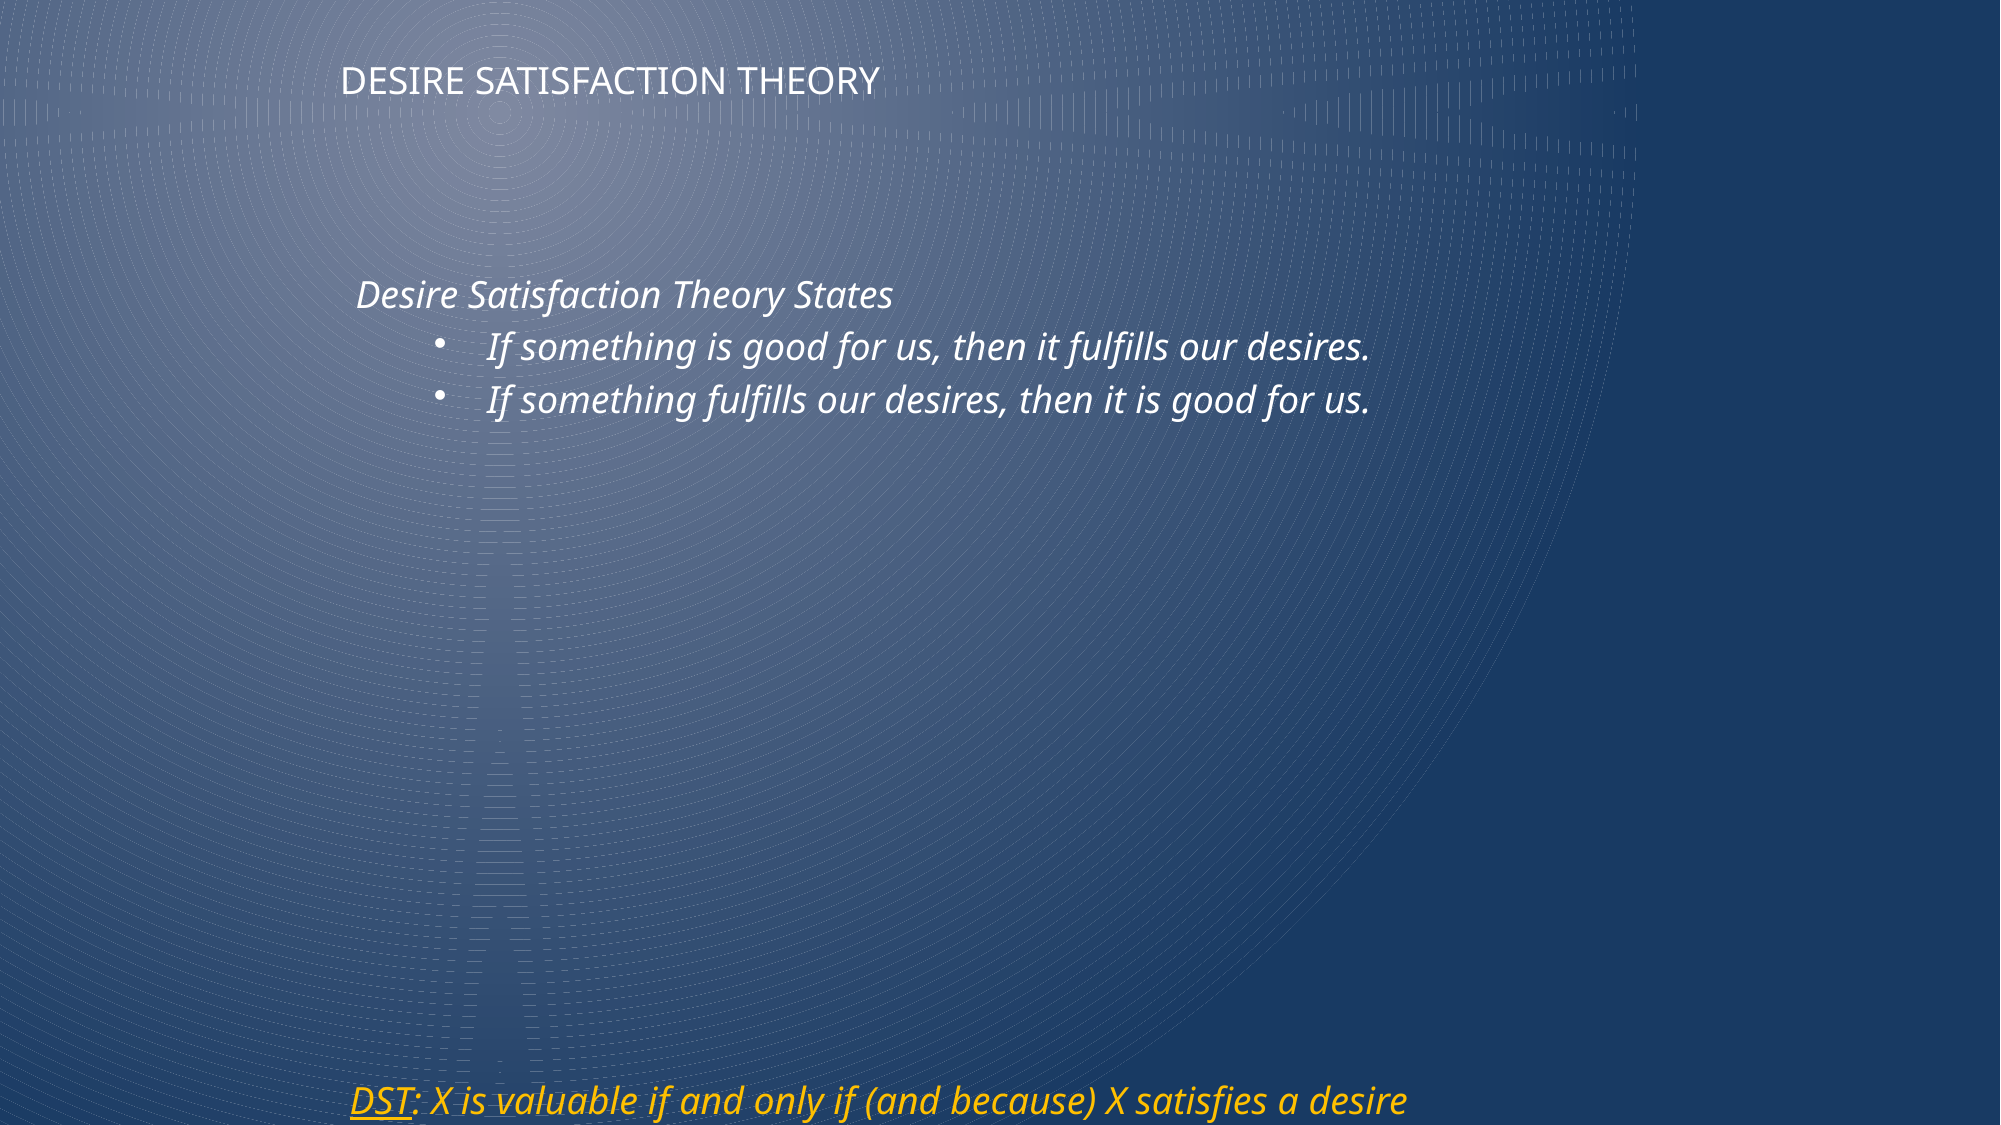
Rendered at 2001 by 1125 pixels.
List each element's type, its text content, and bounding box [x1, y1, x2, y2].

list Desire Satisfaction Theory States If something is good for us, then it fulfills our desires. If something fulfills our desires, then it is good for us. DST: X is valuable if and only if (and because) X satisfies a desire [324, 263, 1675, 993]
title Desire Satisfaction Theory [324, 51, 1675, 226]
